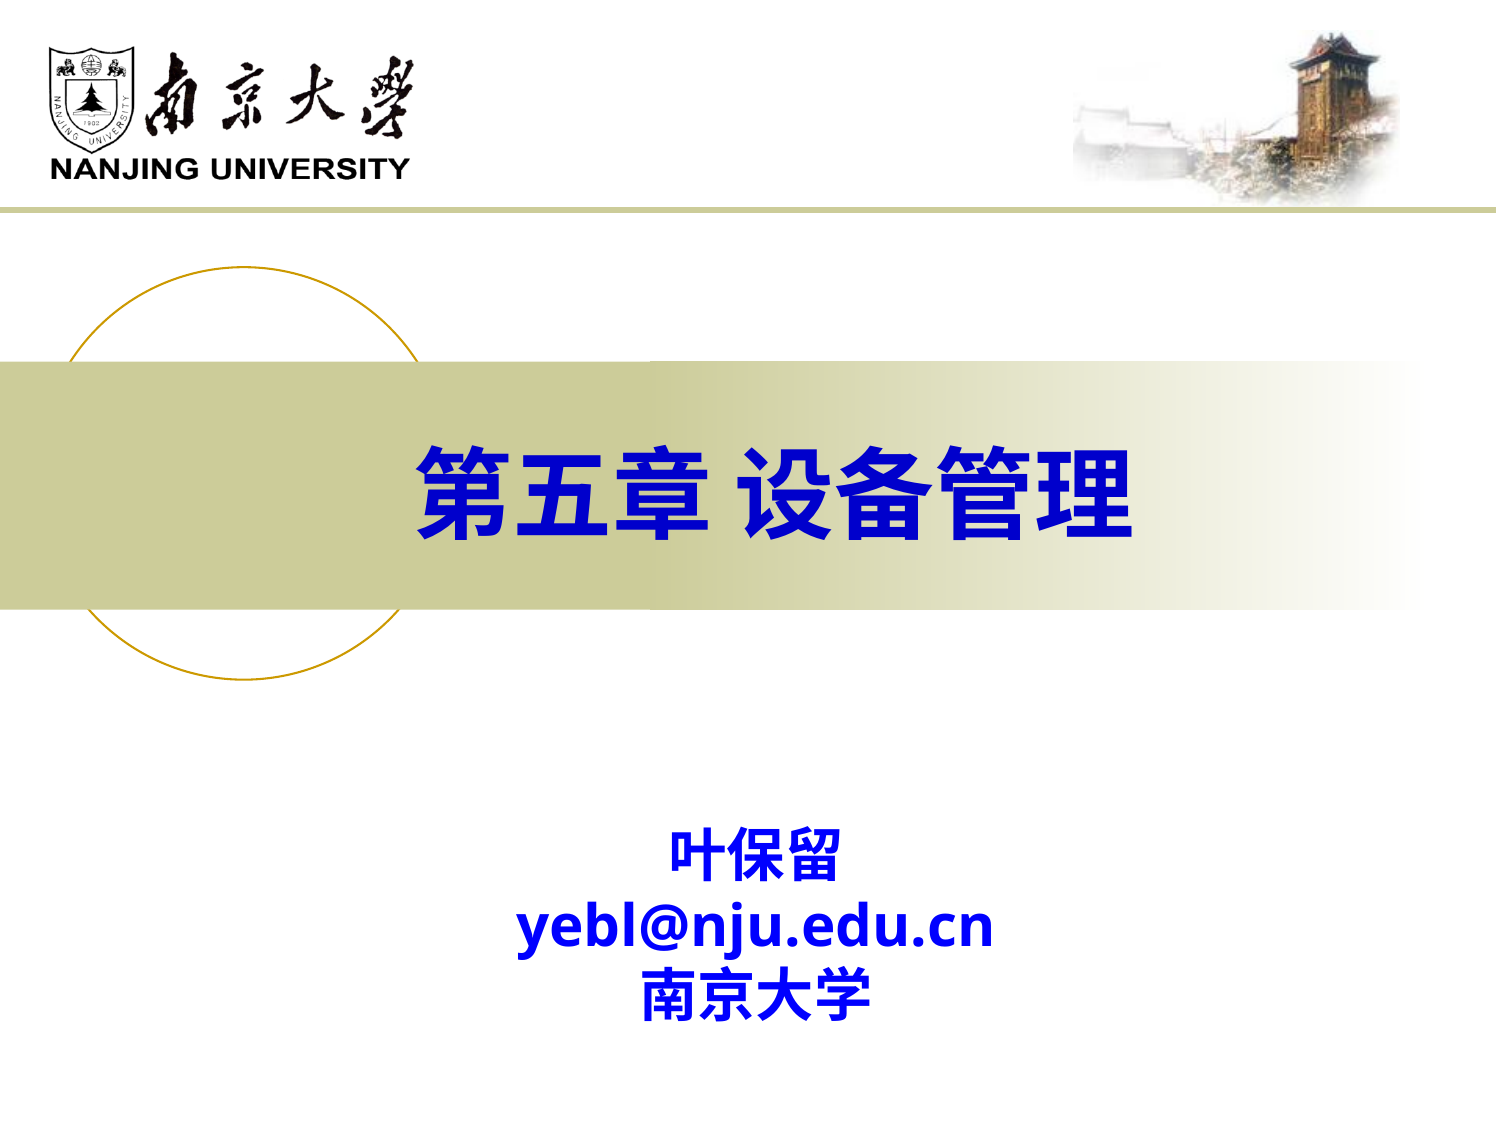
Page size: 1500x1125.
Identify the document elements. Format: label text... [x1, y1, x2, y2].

title 第五章 设备管理 [64, 397, 1483, 587]
picture [41, 42, 420, 192]
text_box 叶保留 yebl@nju.edu.cn 南京大学 [112, 810, 1400, 1036]
picture [0, 30, 1496, 213]
